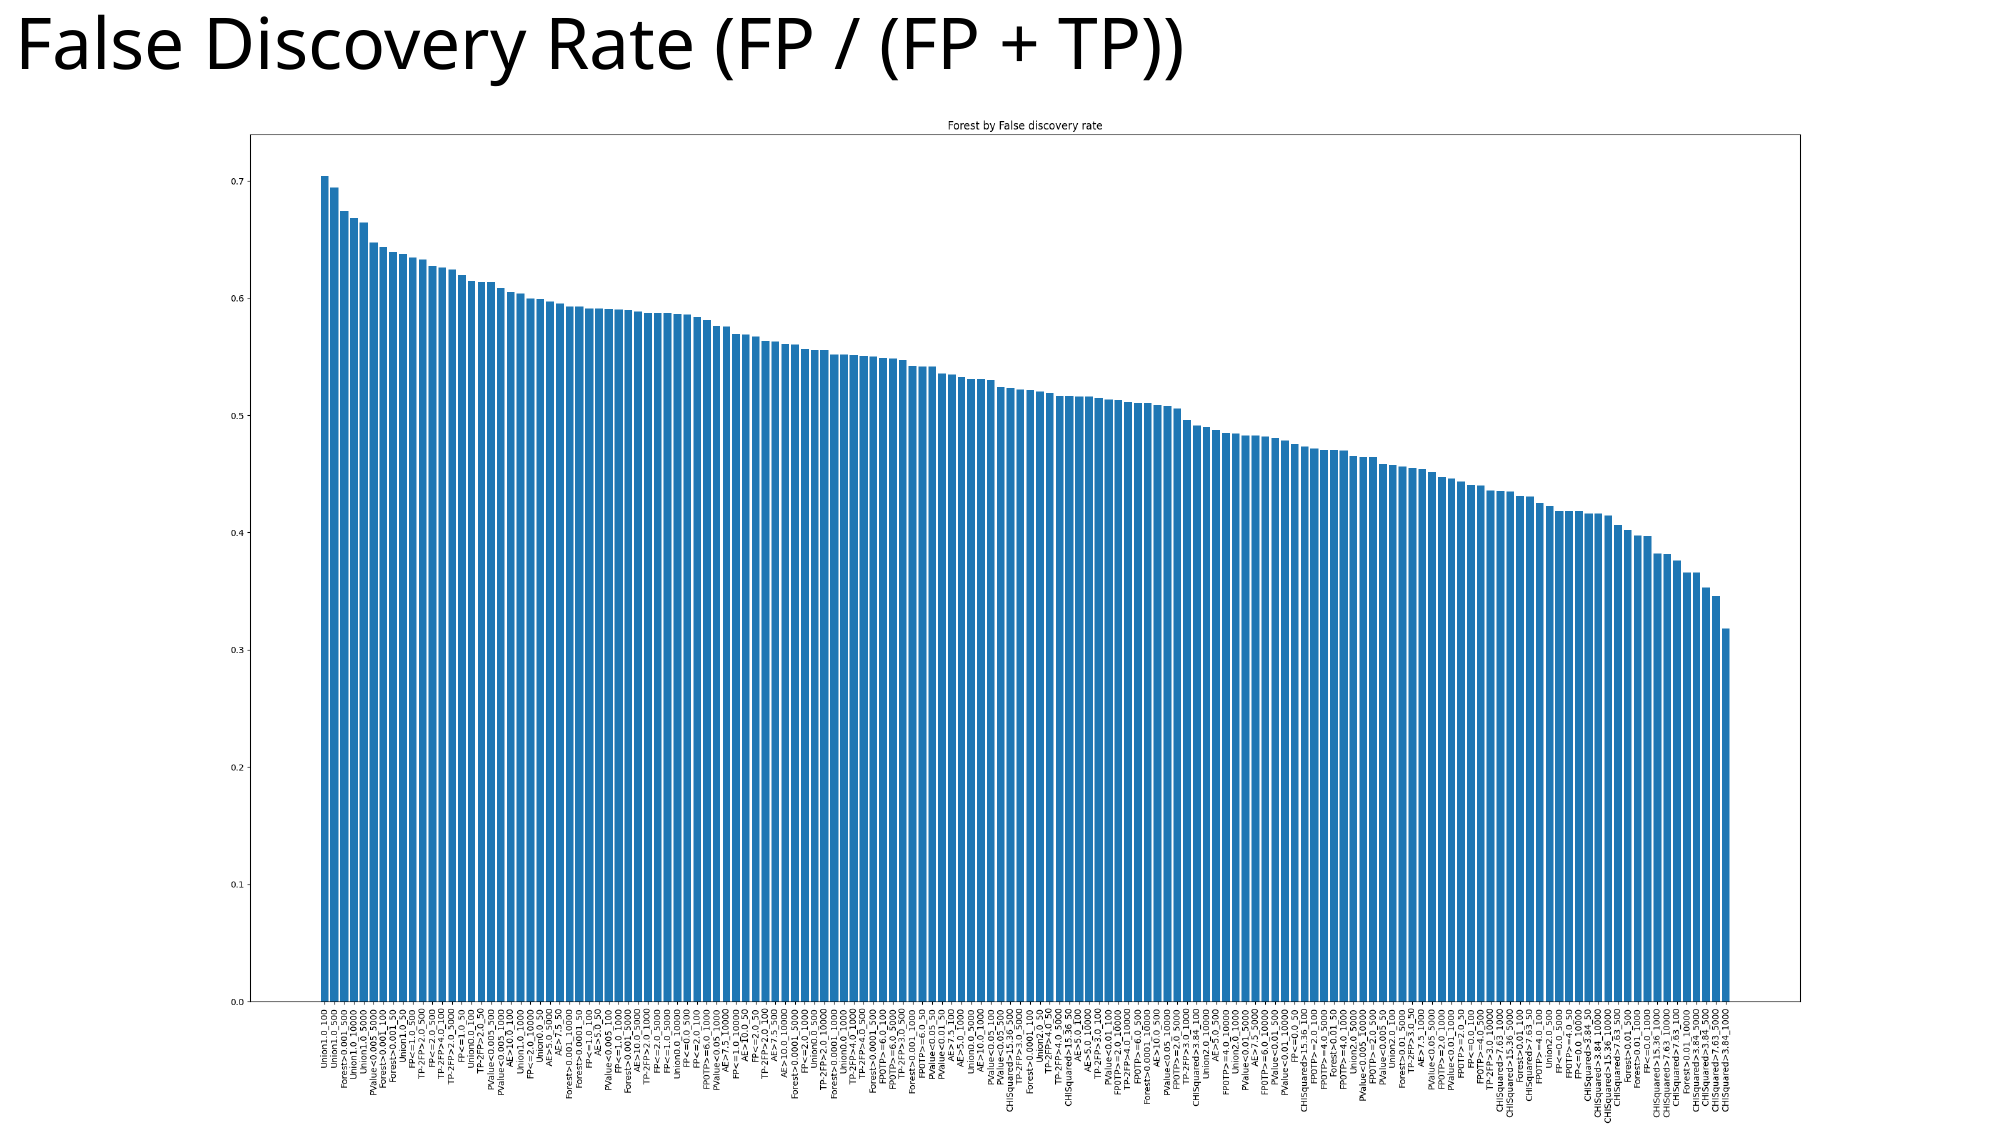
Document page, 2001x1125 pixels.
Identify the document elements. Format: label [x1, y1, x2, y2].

list [0, 0, 2000, 1125]
